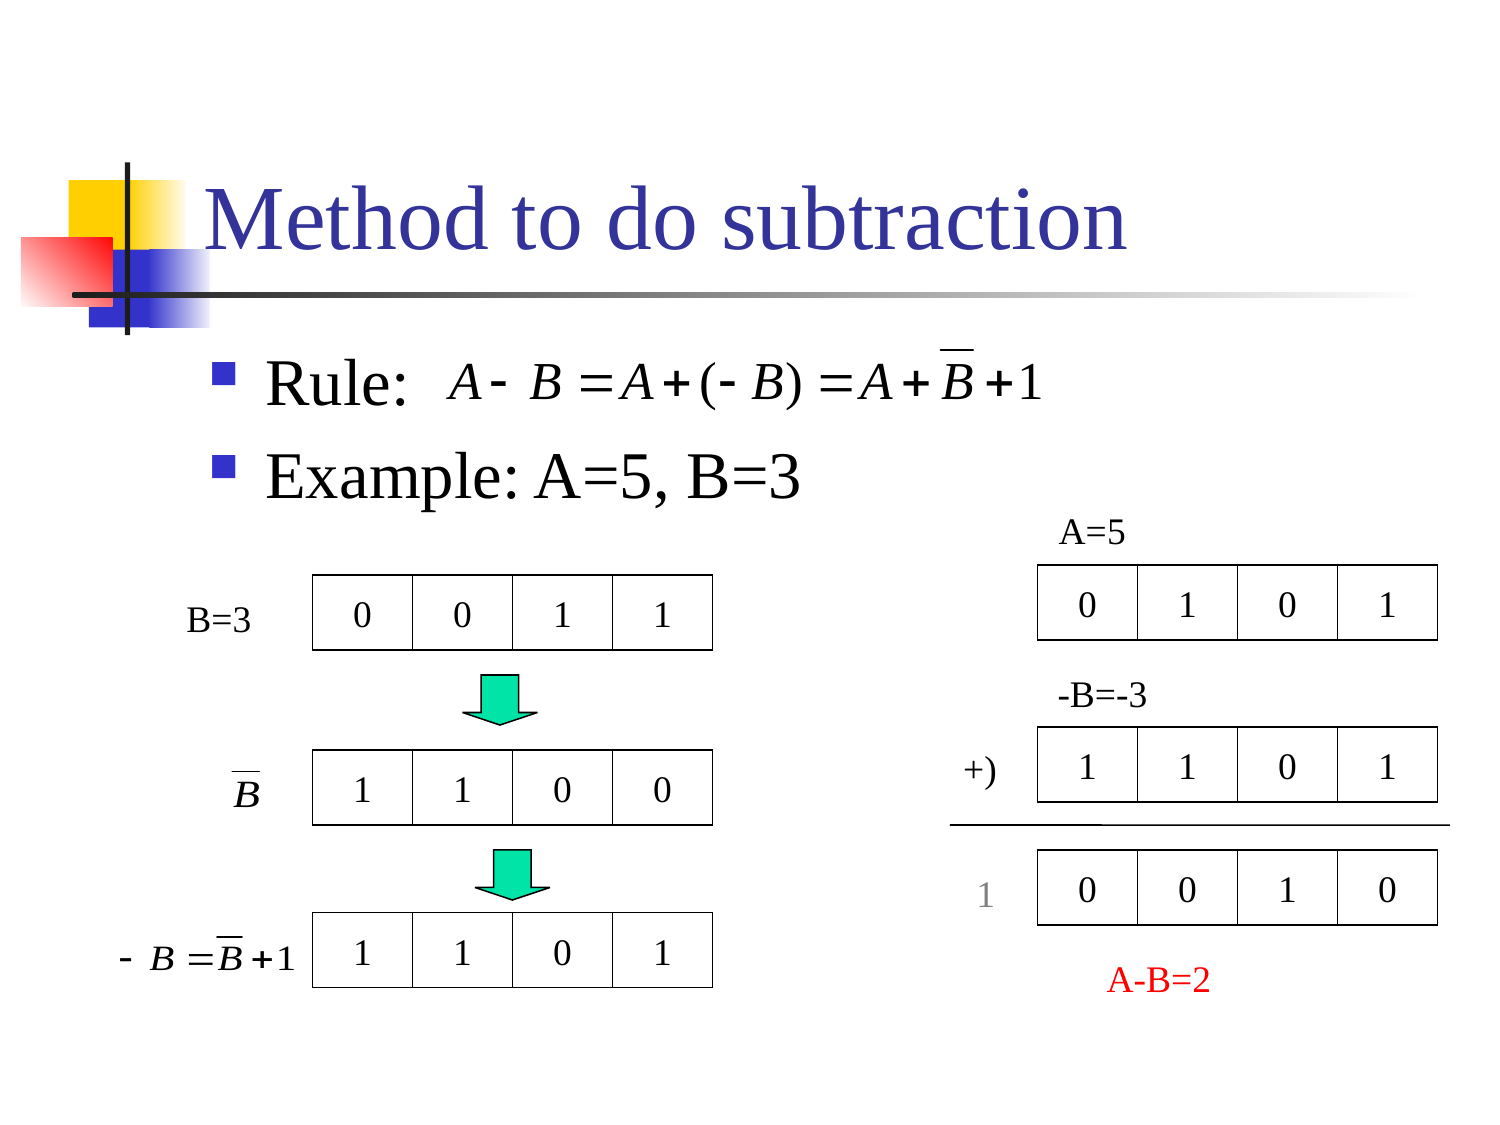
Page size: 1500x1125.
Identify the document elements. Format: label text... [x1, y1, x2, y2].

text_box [112, 574, 713, 988]
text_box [949, 499, 1451, 926]
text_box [437, 337, 1051, 423]
text_box A-B=2 [1091, 947, 1226, 1008]
title Method to do subtraction [188, 34, 1468, 276]
list Rule: Example: A=5, B=3 [193, 330, 1470, 551]
